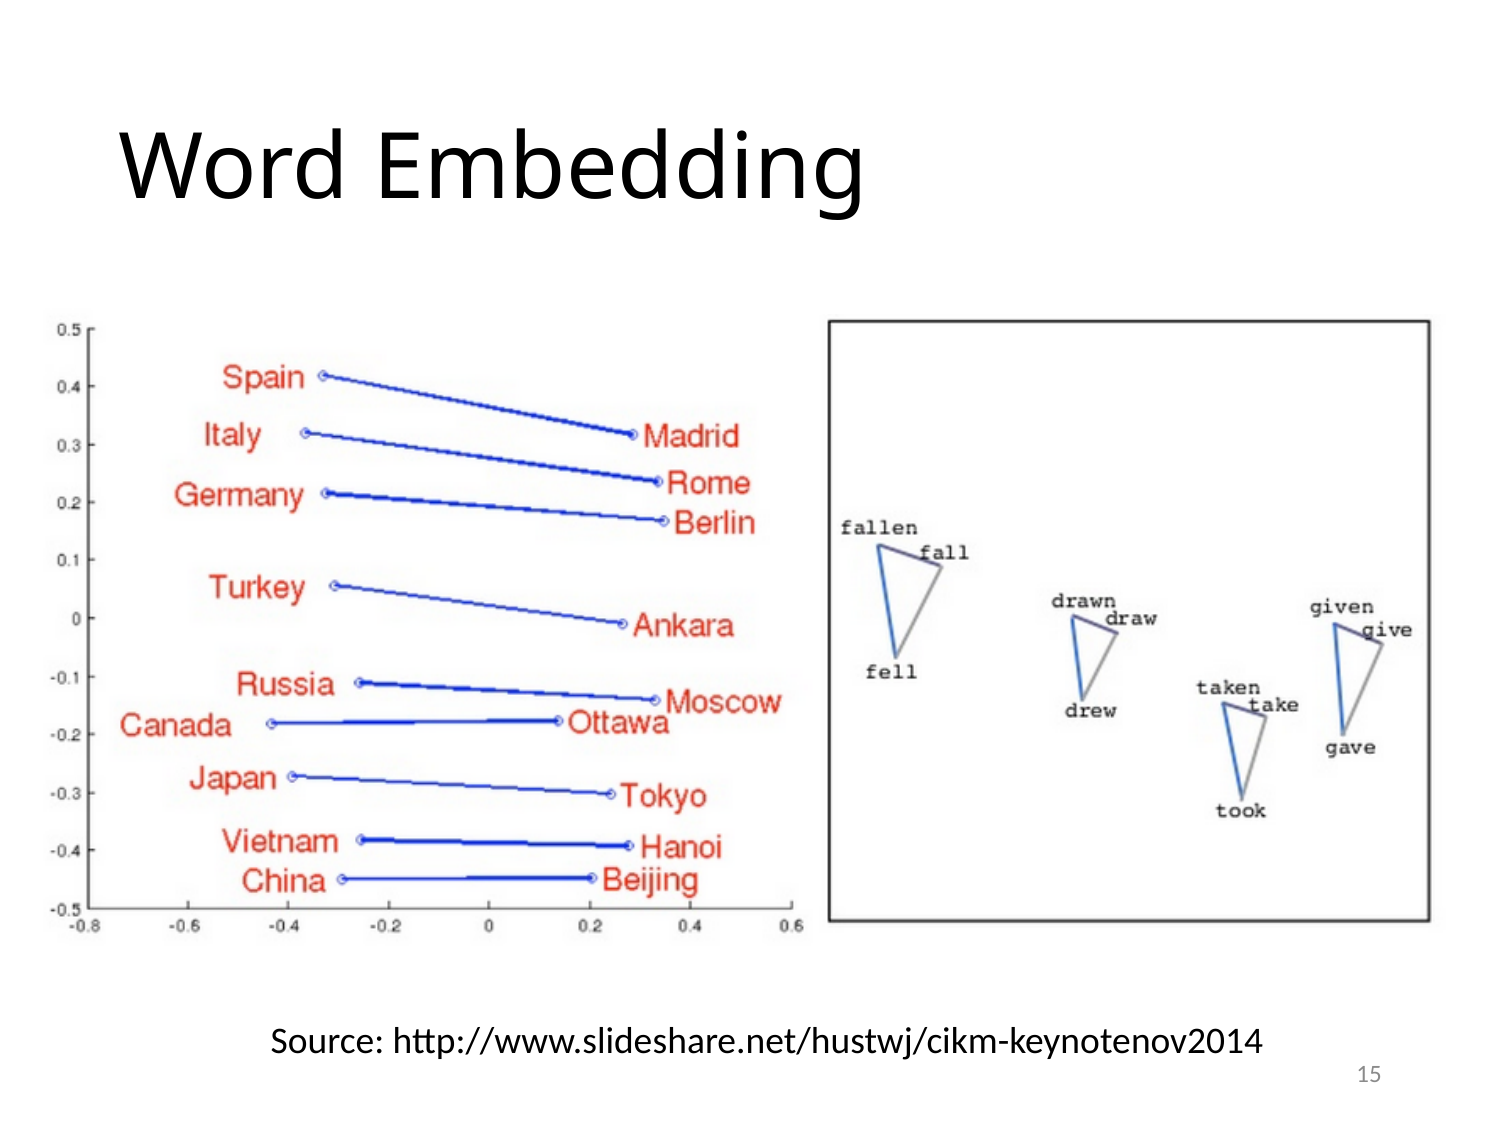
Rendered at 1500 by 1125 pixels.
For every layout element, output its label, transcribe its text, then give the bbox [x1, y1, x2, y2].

text_box Source: http://www.slideshare.net/hustwj/cikm-keynotenov2014 [255, 1008, 1379, 1069]
slide_number 15 [1059, 1042, 1397, 1103]
title Word Embedding [103, 59, 1397, 278]
picture [21, 304, 1449, 954]
